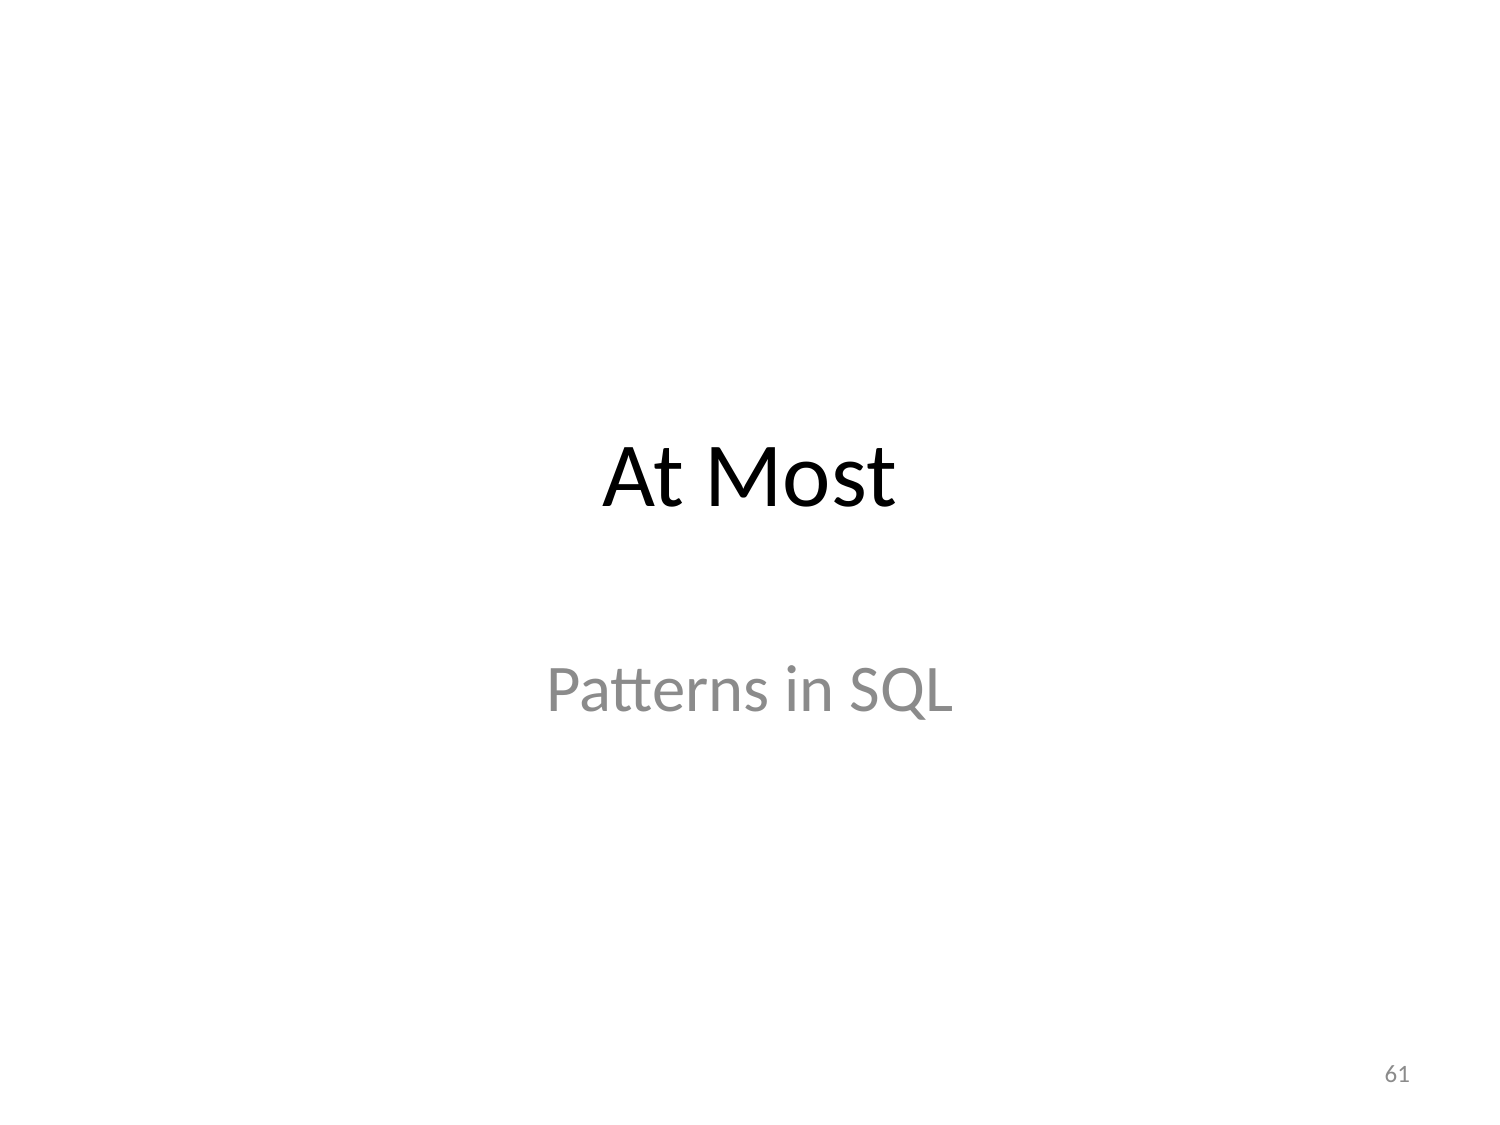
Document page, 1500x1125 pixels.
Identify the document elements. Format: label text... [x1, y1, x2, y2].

slide_number 61 [1074, 1042, 1425, 1103]
subtitle Patterns in SQL [225, 637, 1275, 925]
title At Most [112, 349, 1388, 591]
